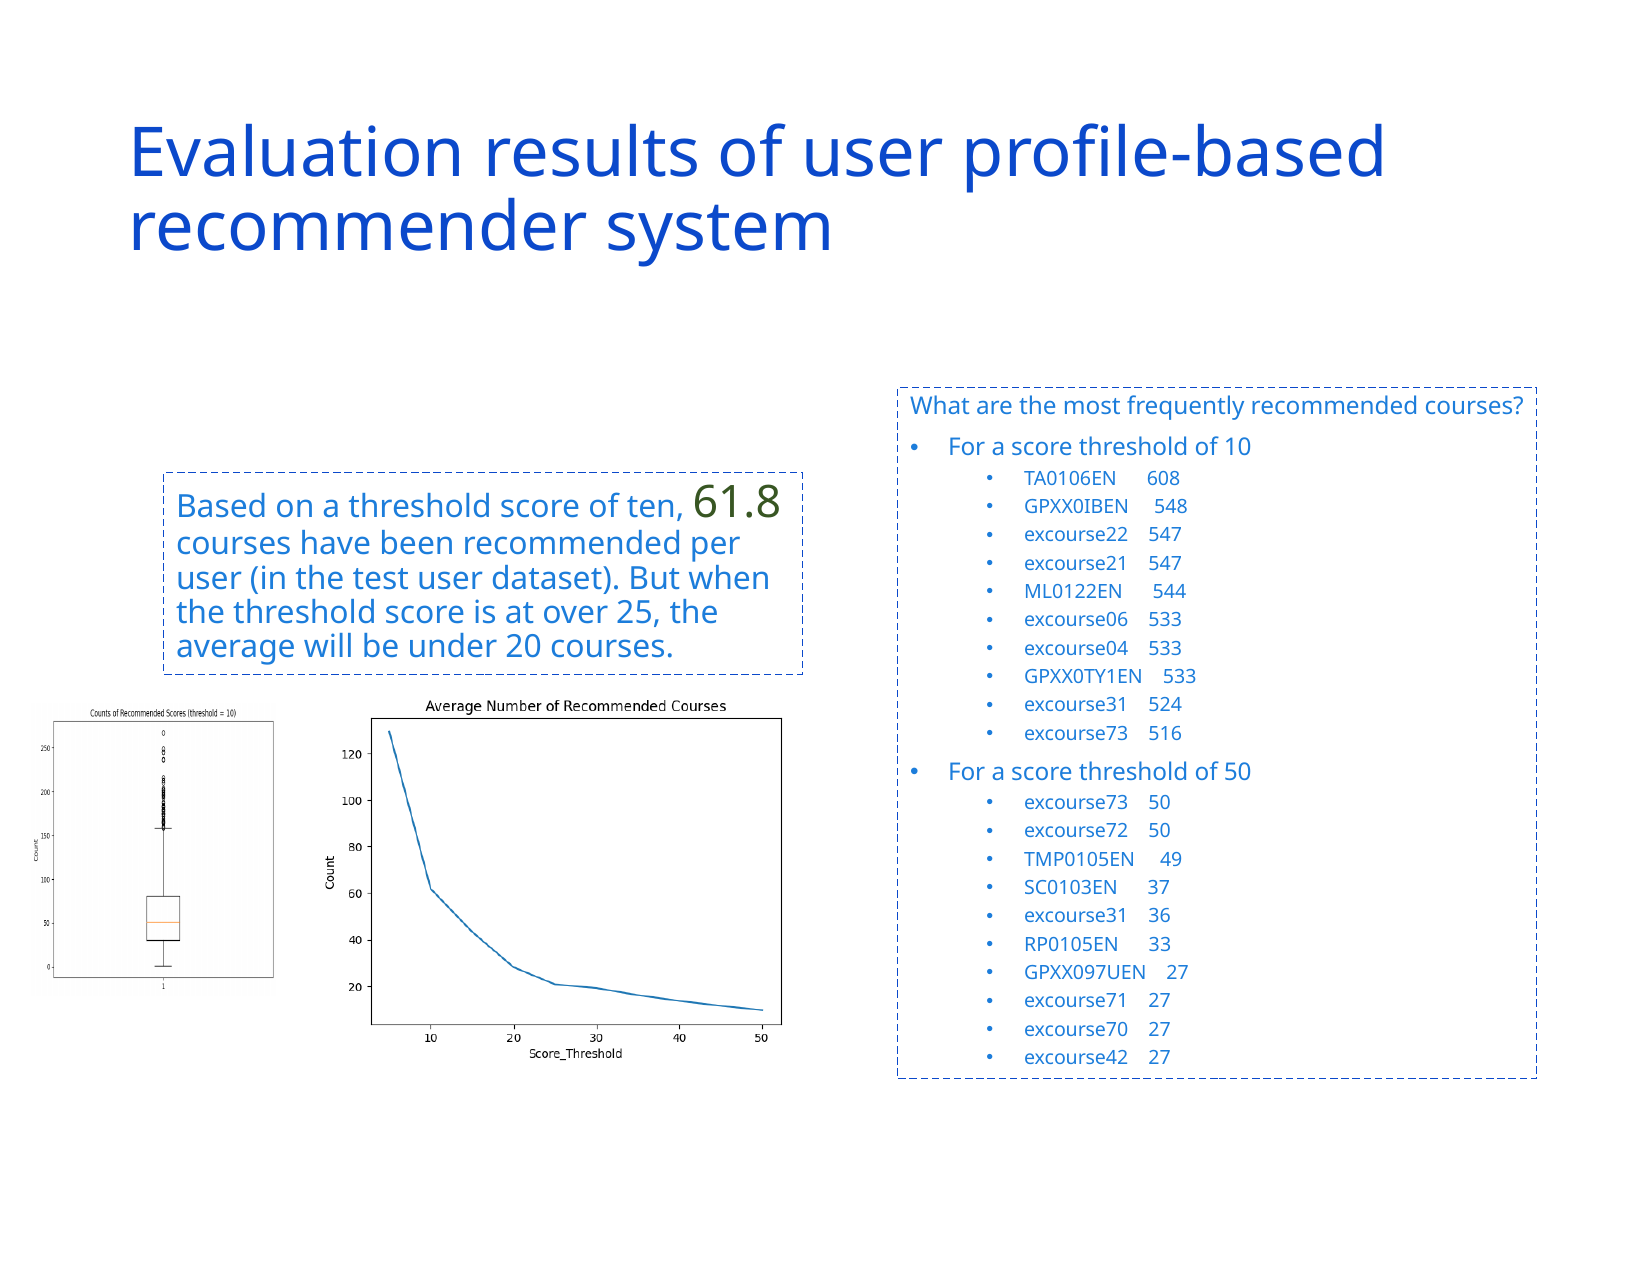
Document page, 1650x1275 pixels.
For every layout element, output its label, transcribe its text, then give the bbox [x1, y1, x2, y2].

text_box Based on a threshold score of ten, 61.8 courses have been recommended per user (in the test user dataset). But when the threshold score is at over 25, the average will be under 20 courses. [163, 472, 803, 675]
title Evaluation results of user profile-based recommender system [113, 67, 1537, 315]
picture [30, 703, 276, 996]
text_box What are the most frequently recommended courses? For a score threshold of 10 TA0106EN 608 GPXX0IBEN 548 excourse22 547 excourse21 547 ML0122EN 544 excourse06 533 excourse04 533 GPXX0TY1EN 533 excourse31 524 excourse73 516 For a score threshold of 50 excourse73 50 excourse72 50 TMP0105EN 49 SC0103EN 37 excourse31 36 RP0105EN 33 GPXX097UEN 27 excourse71 27 excourse70 27 excourse42 27 [897, 387, 1537, 1079]
picture [316, 691, 789, 1068]
